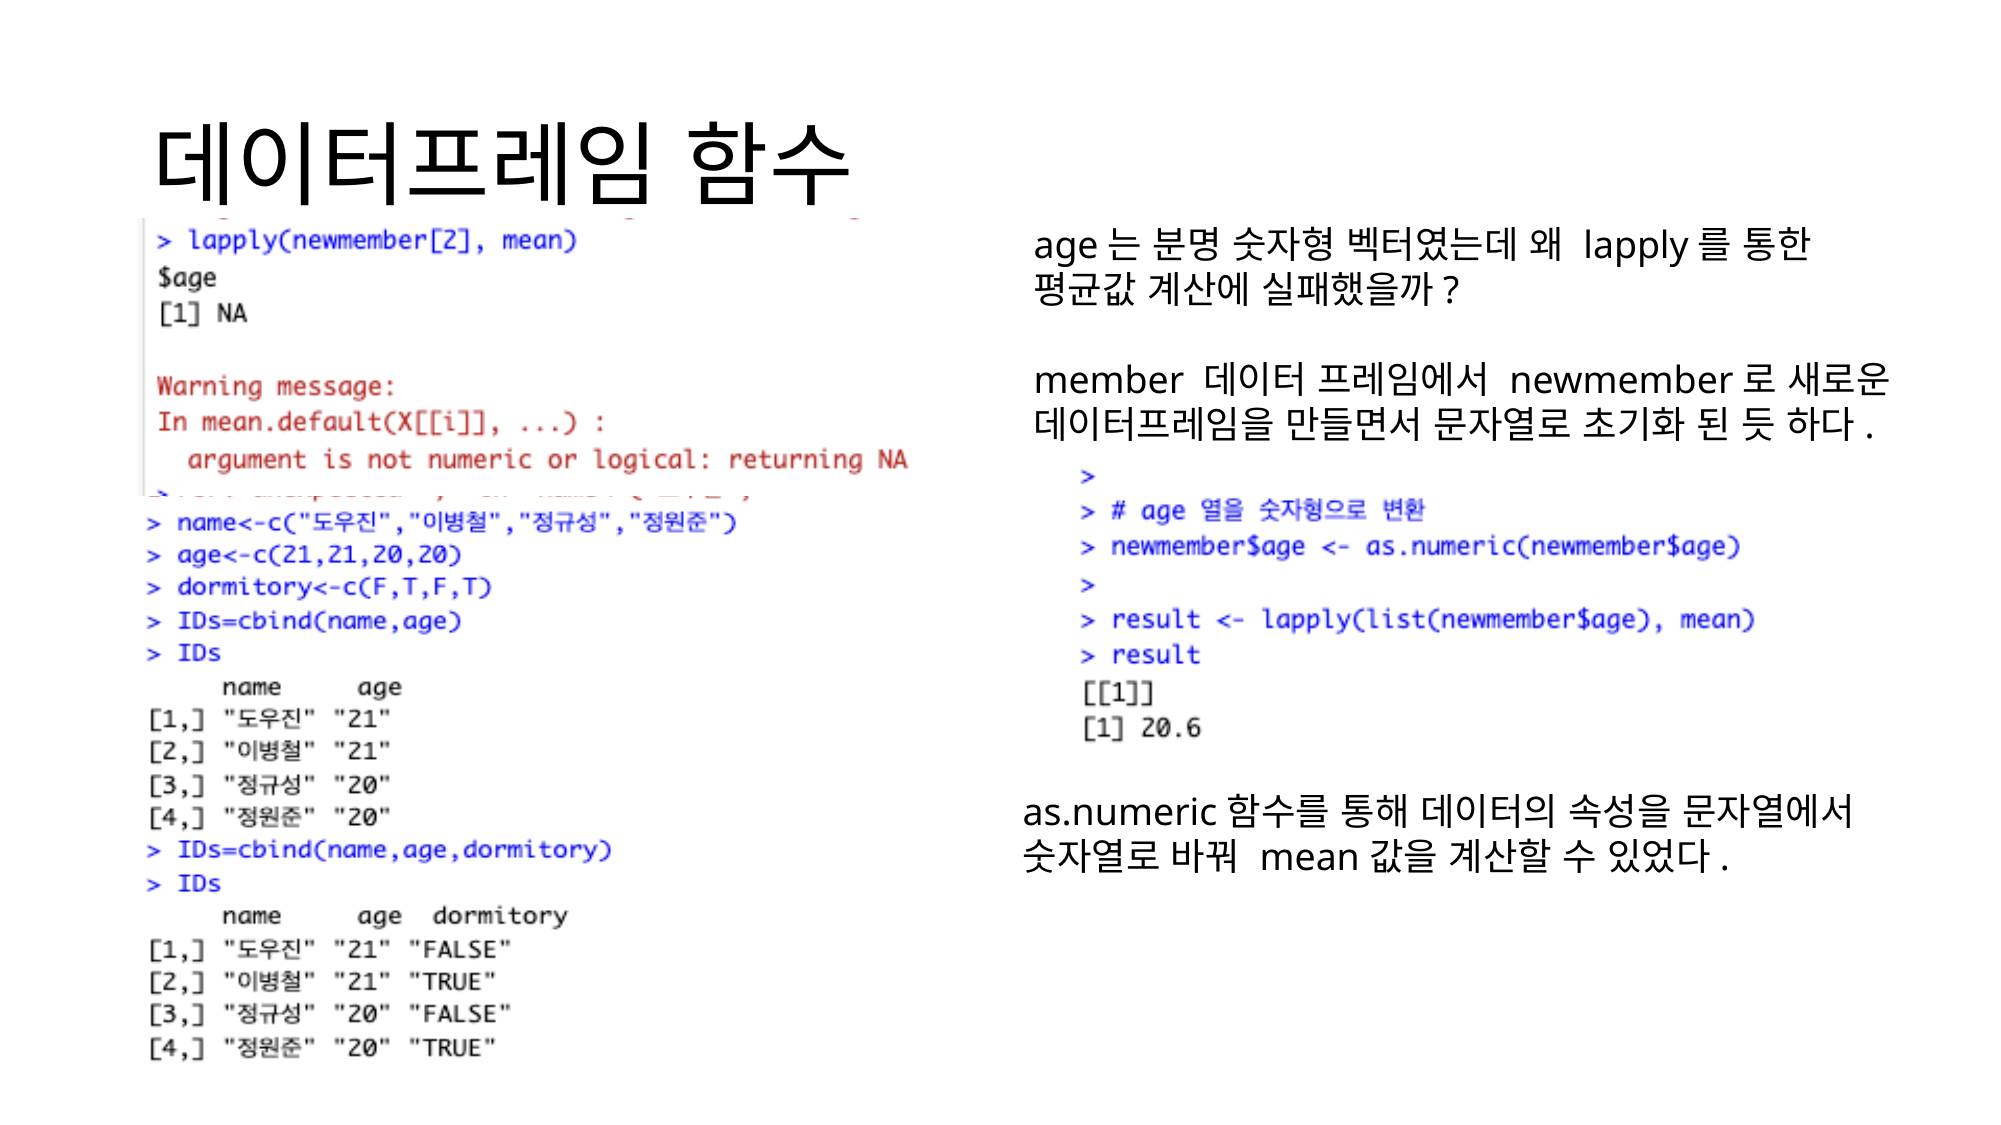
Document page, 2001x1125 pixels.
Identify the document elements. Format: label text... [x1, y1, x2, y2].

picture [137, 217, 948, 496]
text_box age는 분명 숫자형 벡터였는데 왜 lapply를 통한 평균값 계산에 실패했을까? member 데이터 프레임에서 newmember로 새로운 데이터프레임을 만들면서 문자열로 초기화 된 듯 하다. [1018, 213, 1906, 454]
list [137, 496, 757, 1066]
title 데이터프레임 함수 [137, 59, 1863, 278]
picture [1068, 455, 1819, 754]
text_box as.numeric함수를 통해 데이터의 속성을 문자열에서 숫자열로 바꿔 mean값을 계산할 수 있었다. [1007, 780, 1871, 885]
